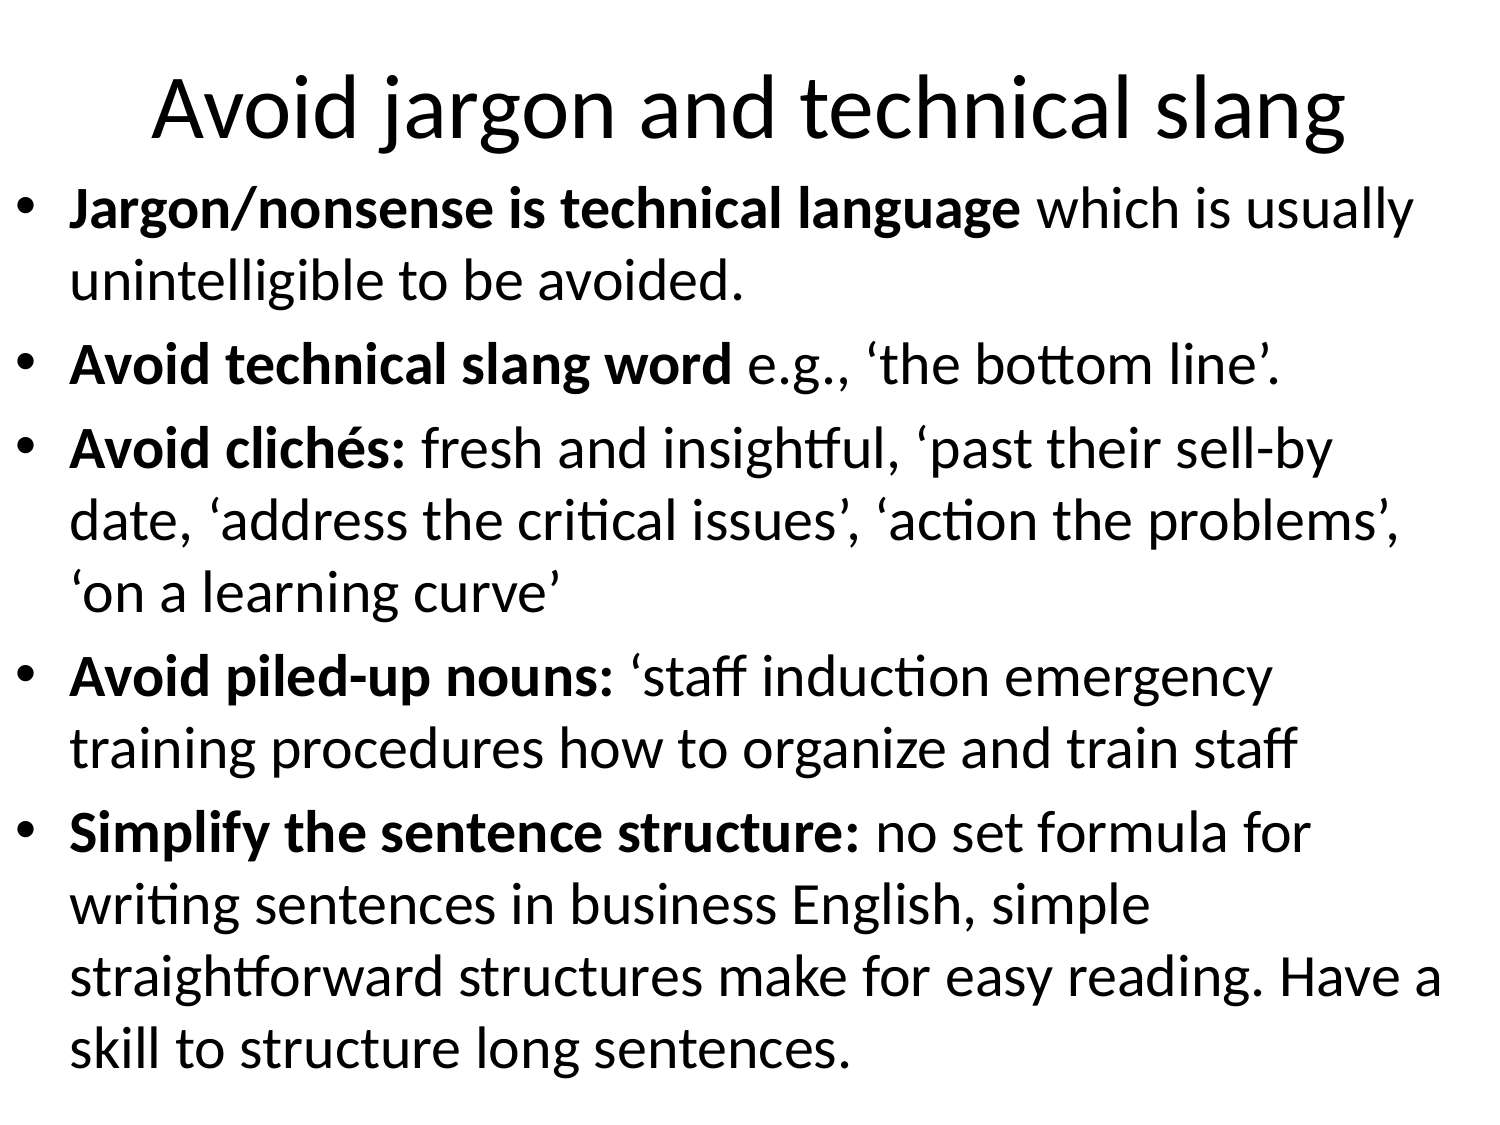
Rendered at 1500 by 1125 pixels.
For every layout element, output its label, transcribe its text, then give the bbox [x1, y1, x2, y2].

list Jargon/nonsense is technical language which is usually unintelligible to be avoided. Avoid technical slang word e.g., ‘the bottom line’. Avoid clichés: fresh and insightful, ‘past their sell-by date, ‘address the critical issues’, ‘action the problems’, ‘on a learning curve’ Avoid piled-up nouns: ‘staff induction emergency training procedures how to organize and train staff Simplify the sentence structure: no set formula for writing sentences in business English, simple straightforward structures make for easy reading. Have a skill to structure long sentences. [0, 160, 1474, 1094]
title Avoid jargon and technical slang [75, 19, 1425, 160]
